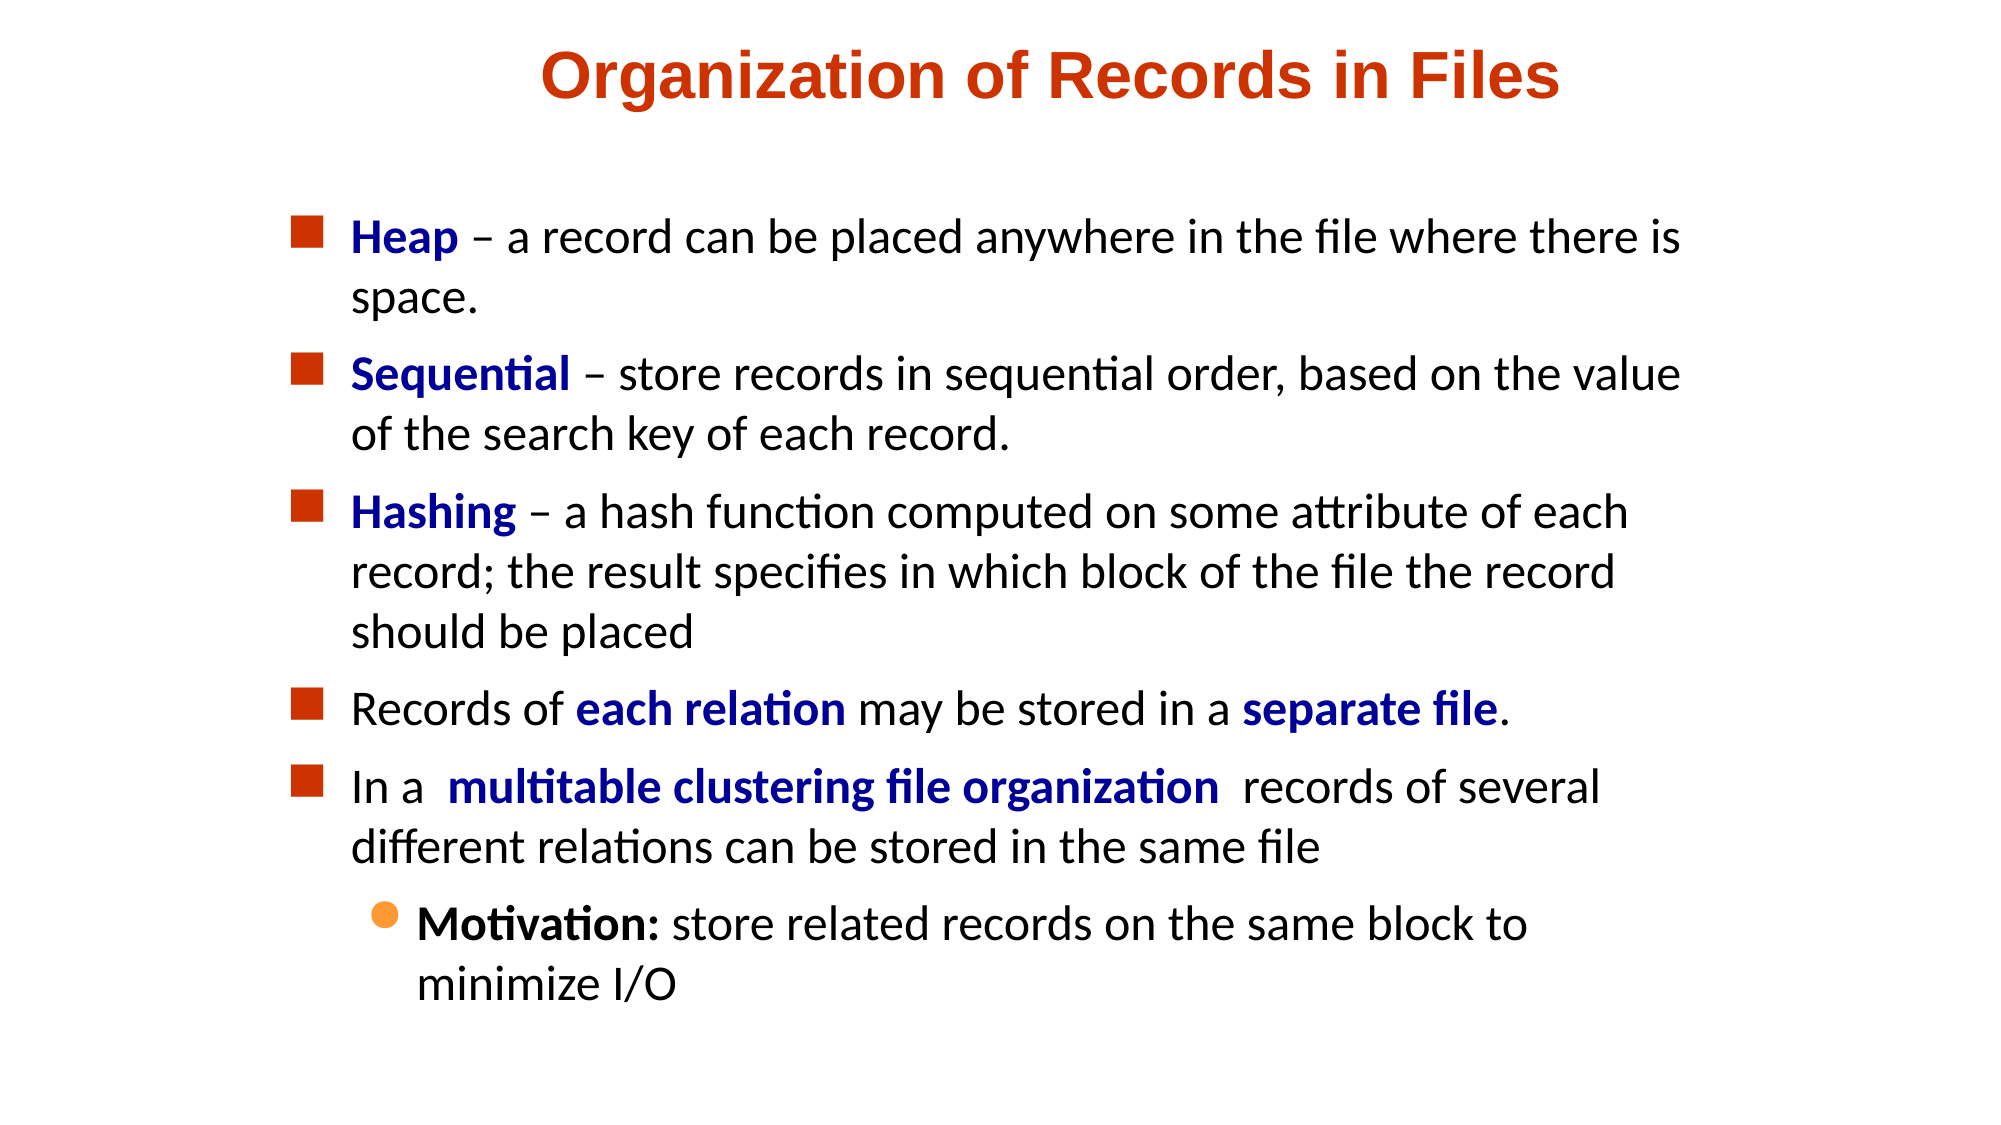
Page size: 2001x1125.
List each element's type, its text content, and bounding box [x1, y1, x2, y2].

list Heap – a record can be placed anywhere in the file where there is space. Sequential – store records in sequential order, based on the value of the search key of each record. Hashing – a hash function computed on some attribute of each record; the result specifies in which block of the file the record should be placed Records of each relation may be stored in a separate file. In a multitable clustering file organization records of several different relations can be stored in the same file Motivation: store related records on the same block to minimize I/O [279, 195, 1701, 979]
title Organization of Records in Files [167, 18, 1935, 120]
